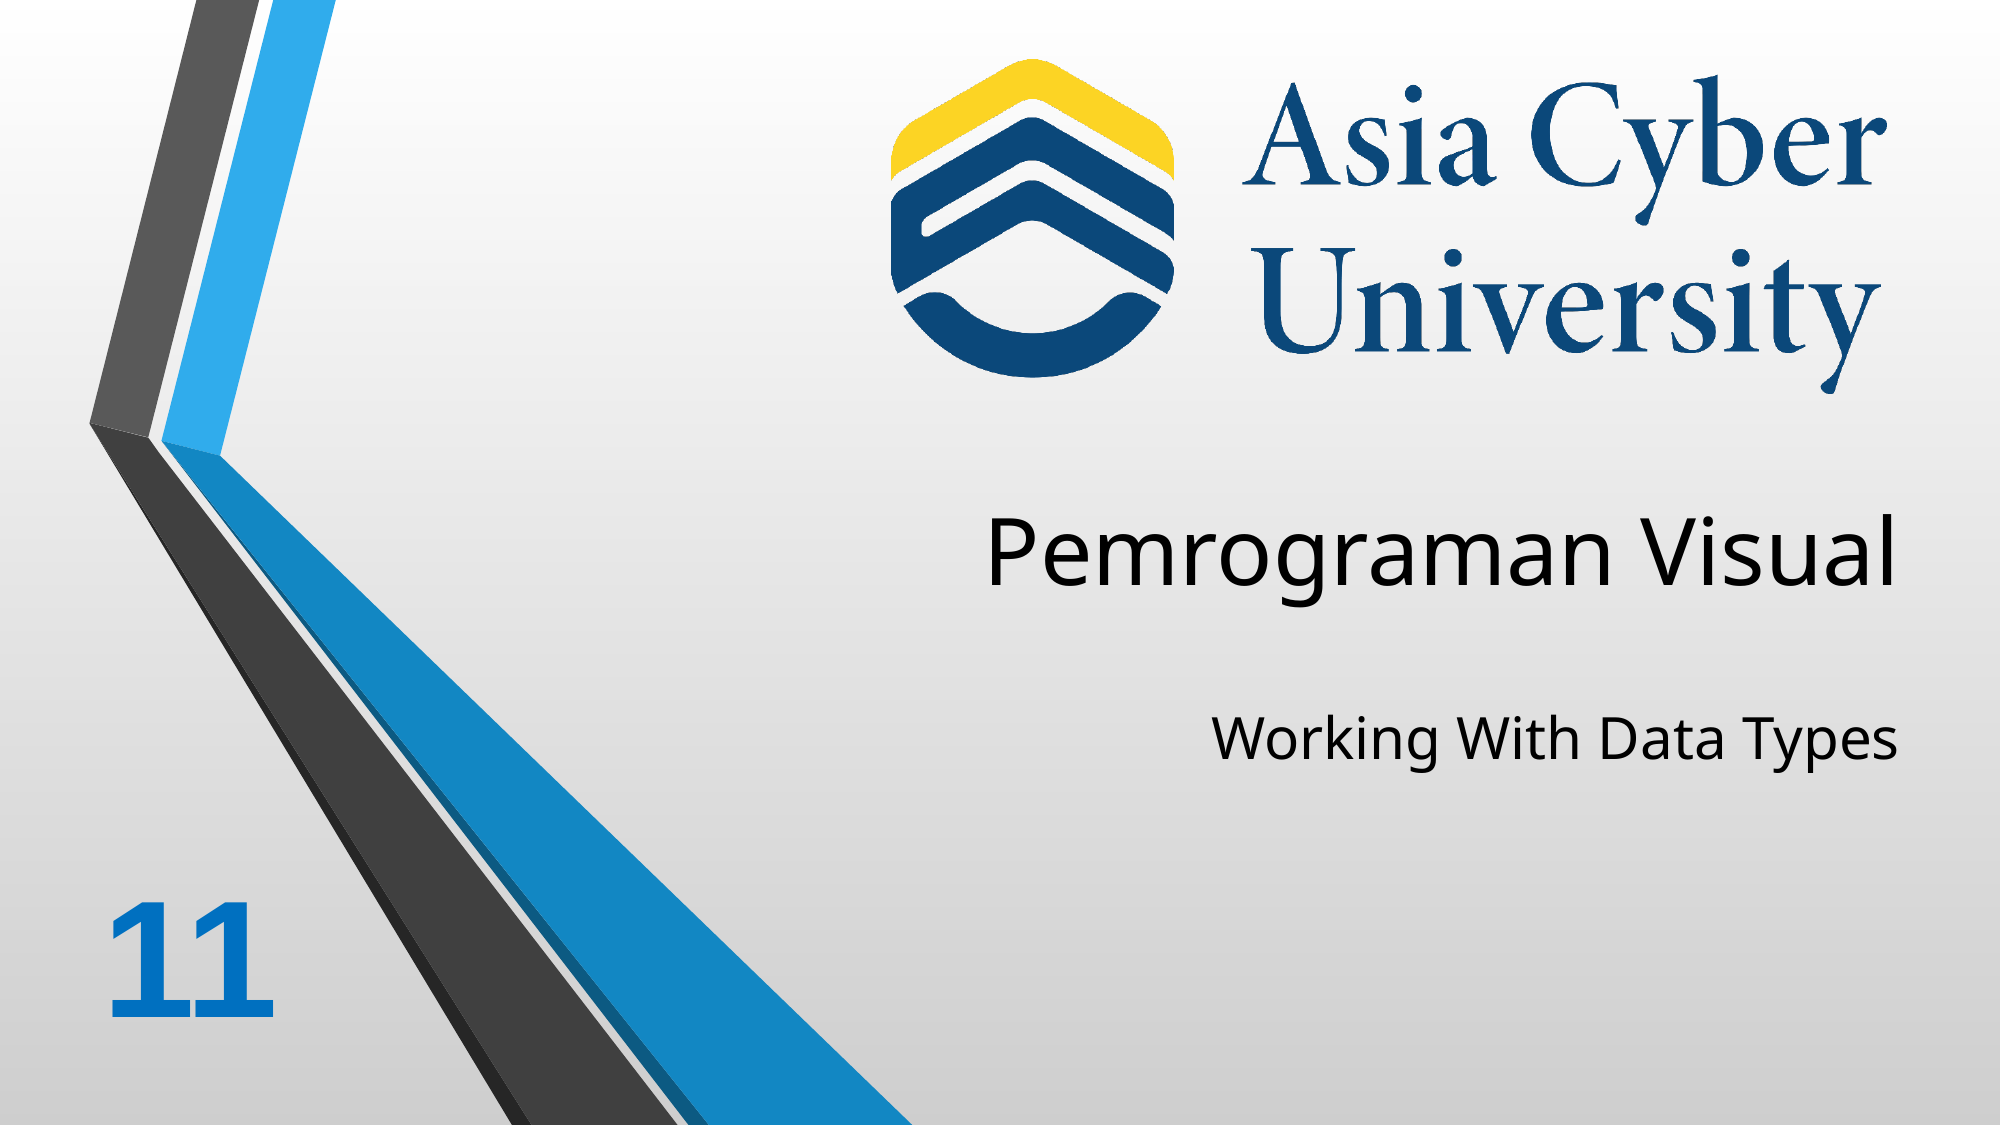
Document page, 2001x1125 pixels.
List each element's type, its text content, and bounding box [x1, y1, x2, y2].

title Pemrograman Visual [939, 482, 1915, 612]
subtitle Working With Data Types [650, 693, 1915, 844]
text_box 11 [78, 843, 303, 1059]
picture [891, 59, 1887, 394]
